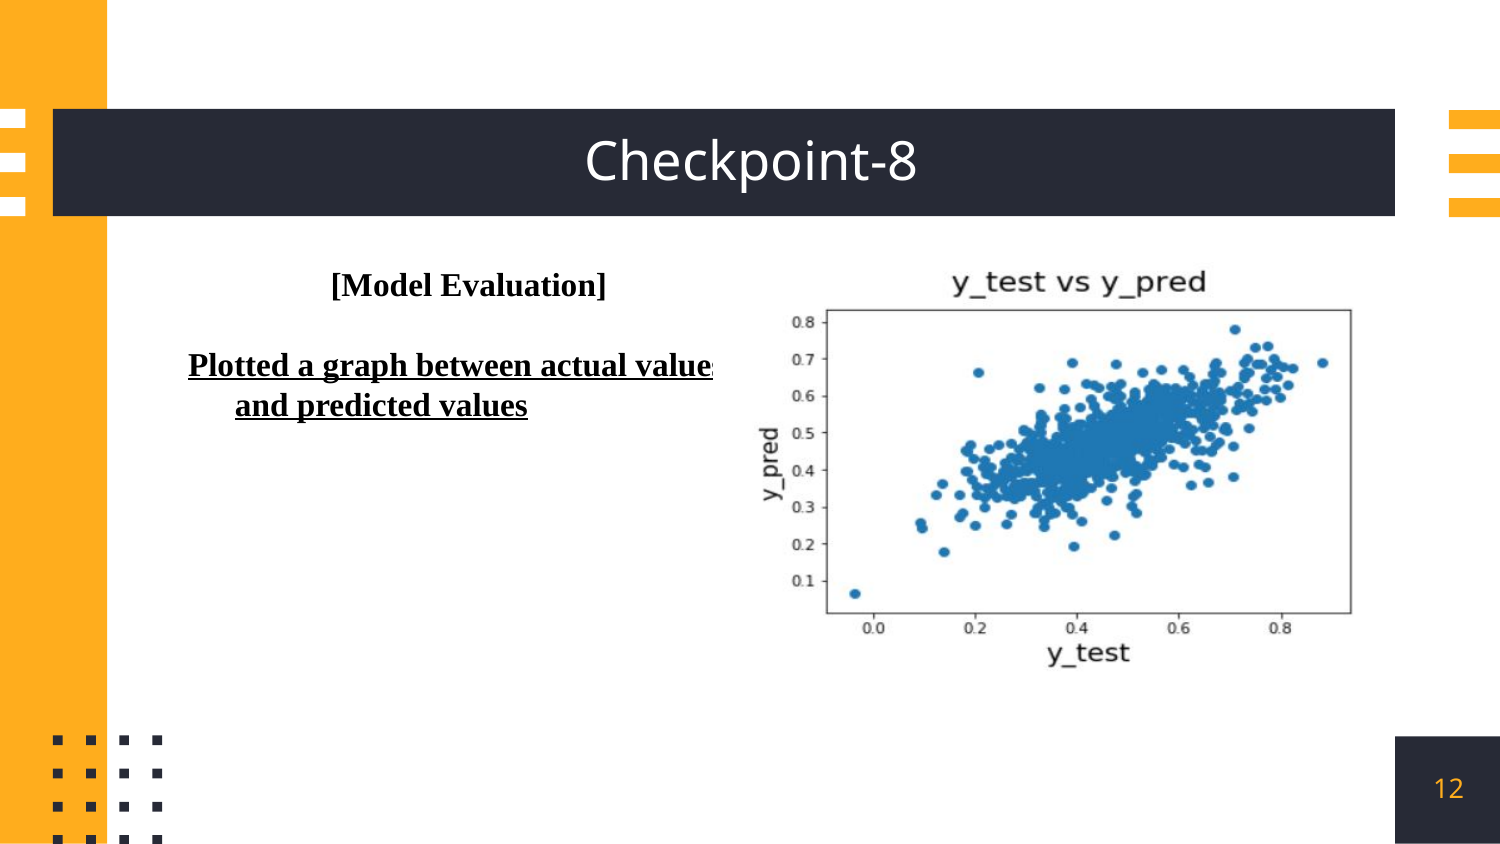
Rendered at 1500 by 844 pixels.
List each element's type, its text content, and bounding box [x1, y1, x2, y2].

title Checkpoint-8 [108, 108, 1396, 217]
picture [713, 262, 1500, 691]
slide_number 12 [1395, 736, 1500, 844]
text_box [Model Evaluation] Plotted a graph between actual values and predicted values [188, 263, 750, 737]
